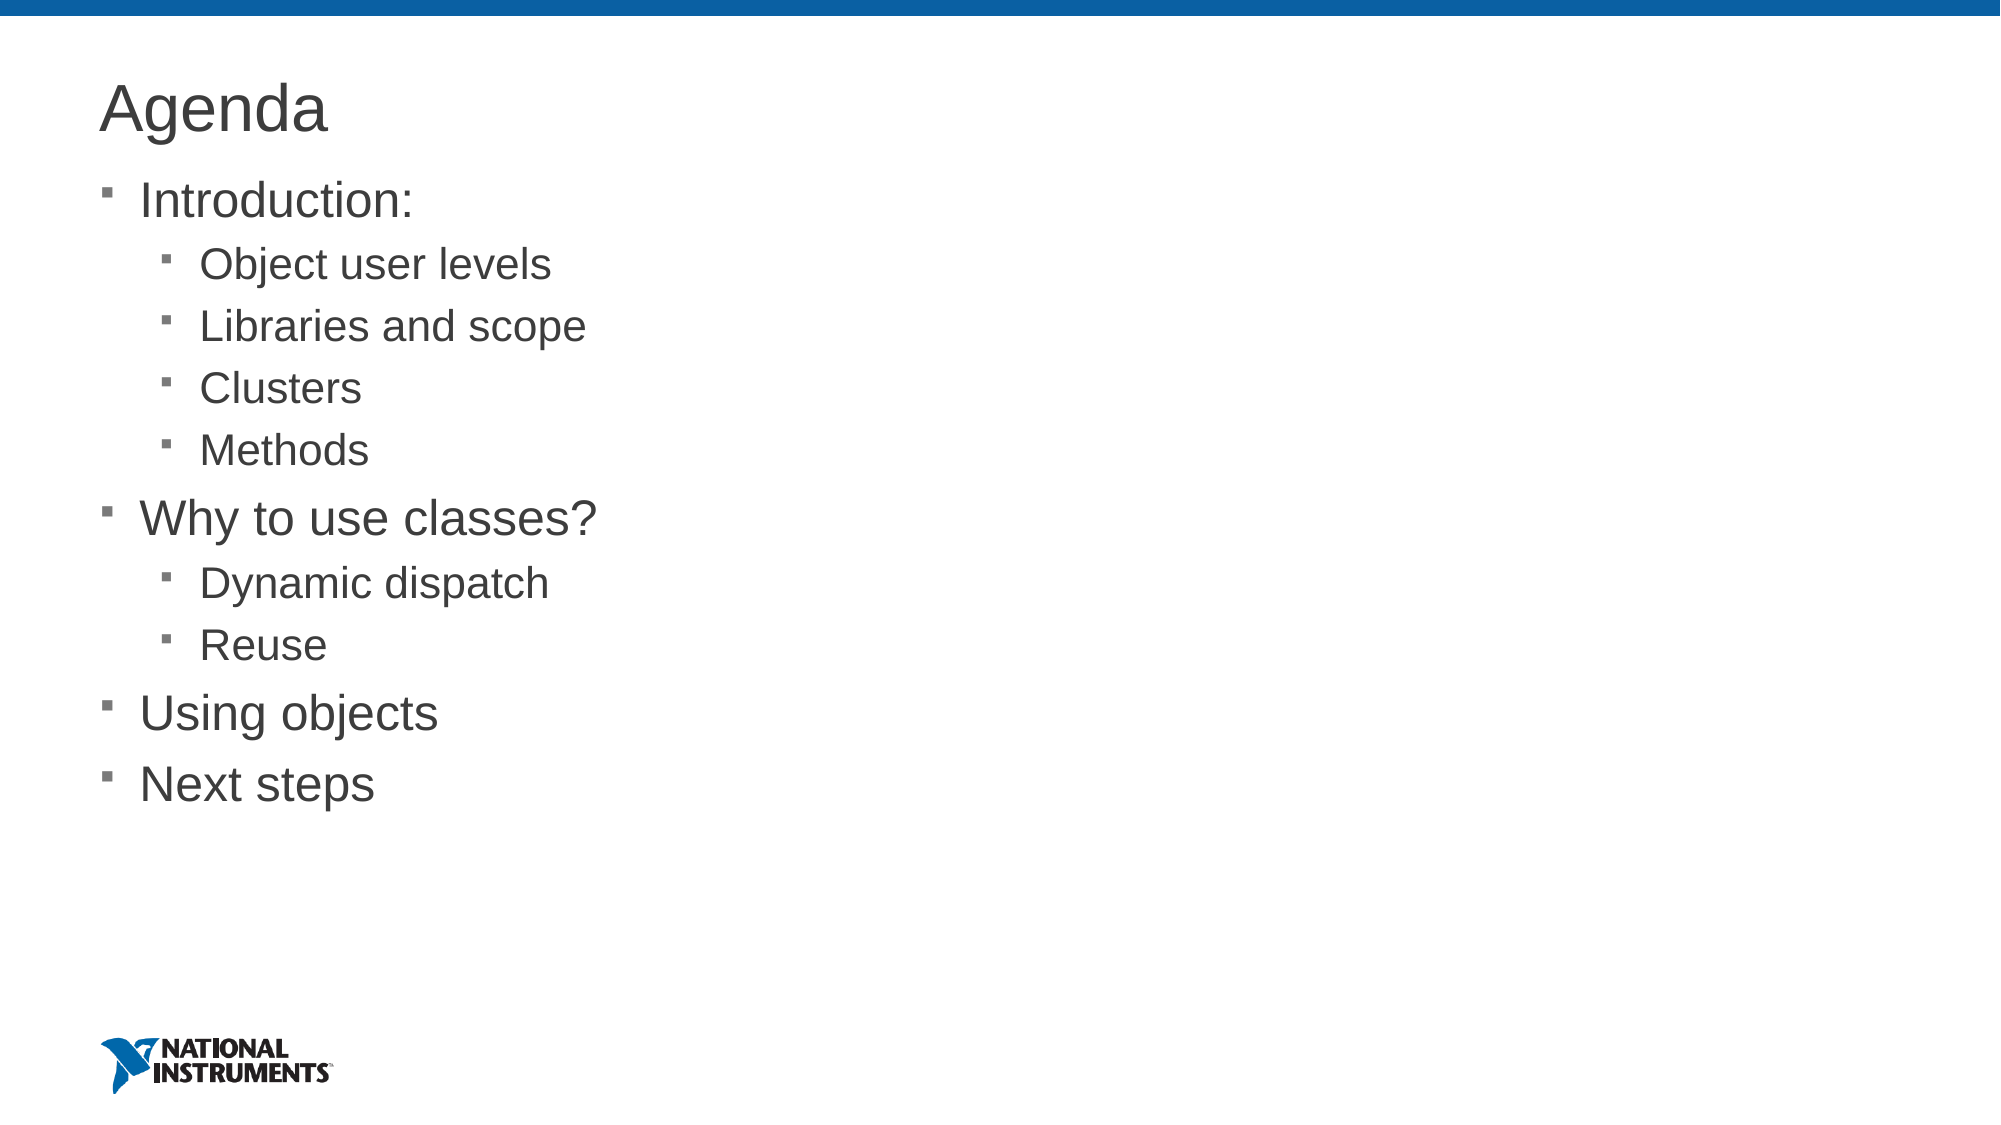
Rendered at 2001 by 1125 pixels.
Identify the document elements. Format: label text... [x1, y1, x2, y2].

title Agenda [99, 60, 1900, 159]
list Introduction: Object user levels Libraries and scope Clusters Methods Why to use classes? Dynamic dispatch Reuse Using objects Next steps [99, 159, 1900, 964]
